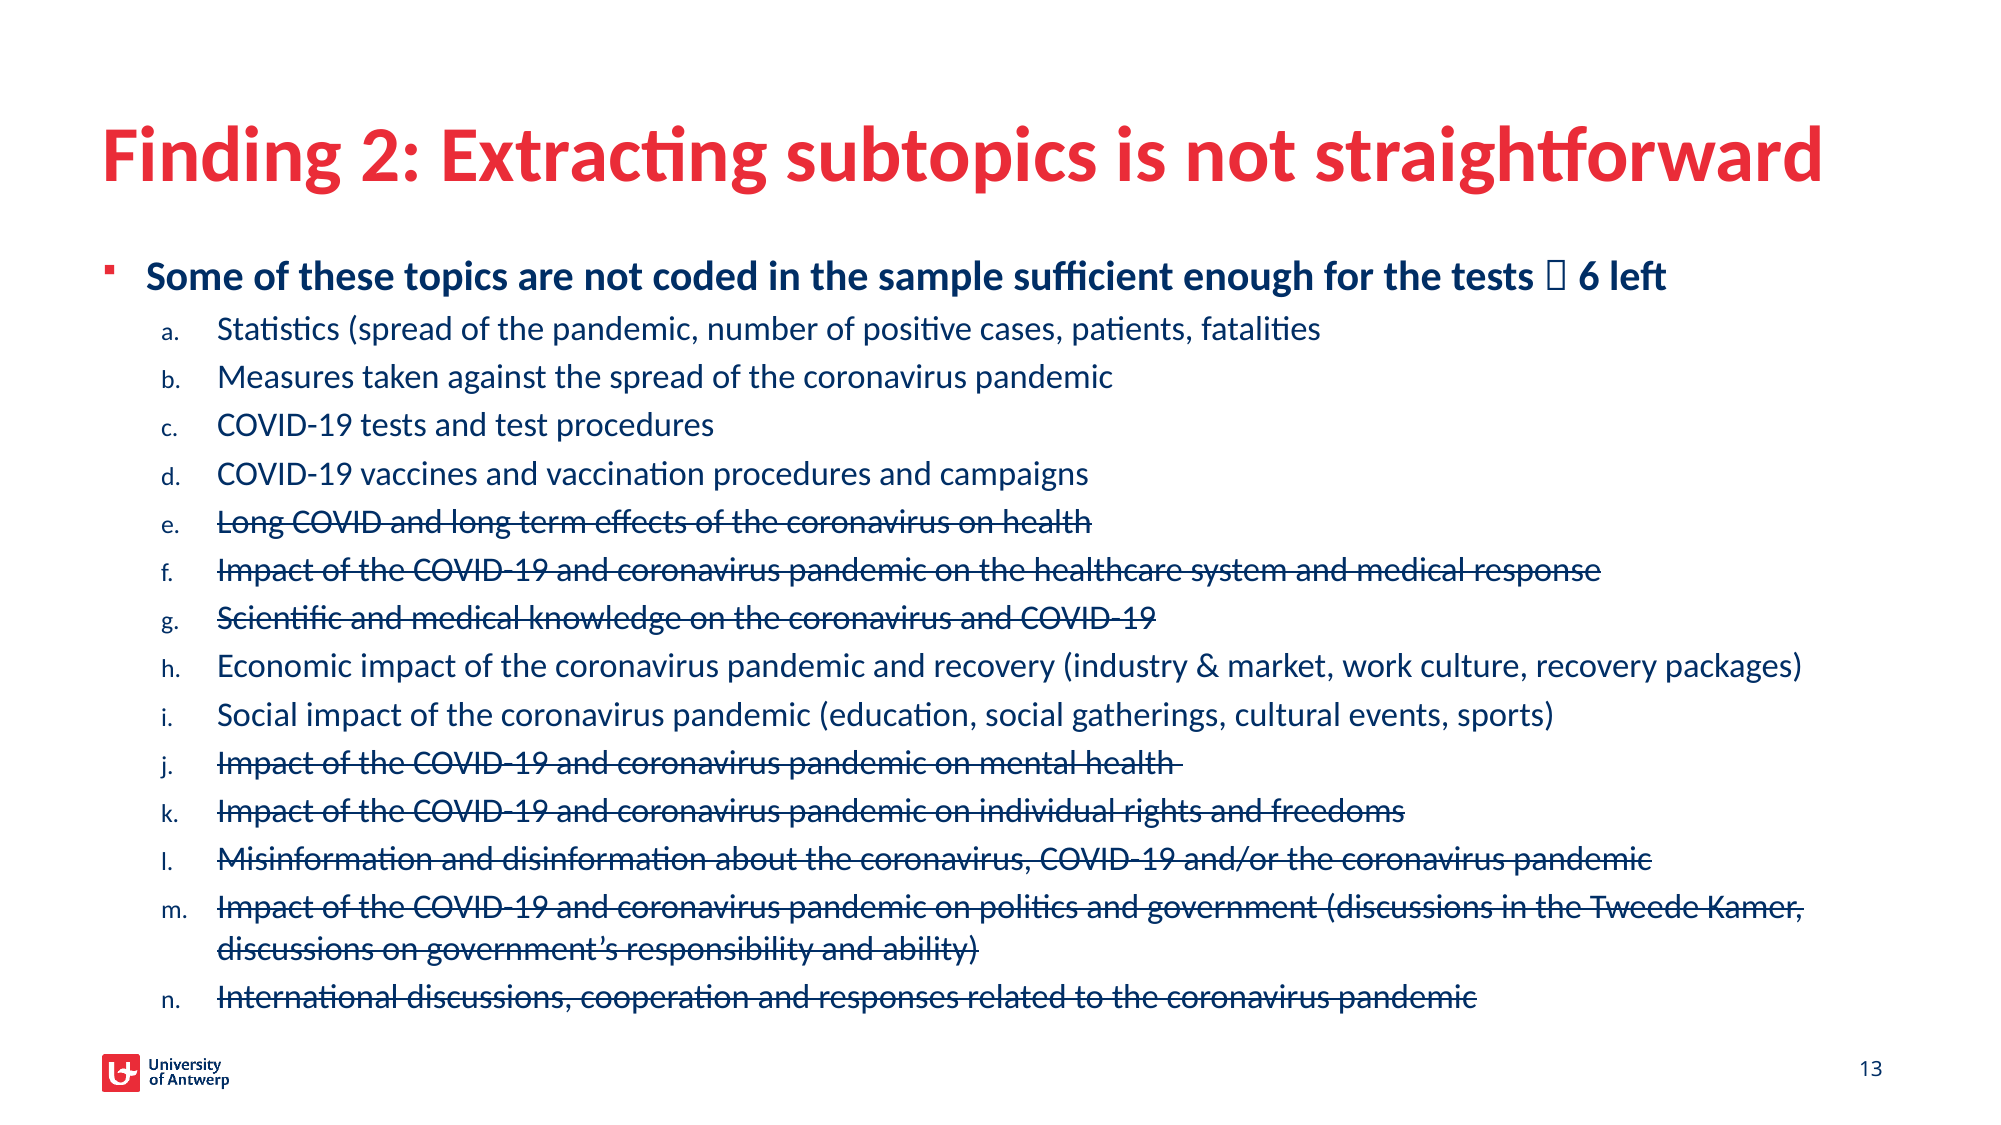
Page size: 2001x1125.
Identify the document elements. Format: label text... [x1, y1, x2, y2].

list Some of these topics are not coded in the sample sufficient enough for the tests  6 left Statistics (spread of the pandemic, number of positive cases, patients, fatalities Measures taken against the spread of the coronavirus pandemic COVID-19 tests and test procedures COVID-19 vaccines and vaccination procedures and campaigns Long COVID and long term effects of the coronavirus on health Impact of the COVID-19 and coronavirus pandemic on the healthcare system and medical response Scientific and medical knowledge on the coronavirus and COVID-19 Economic impact of the coronavirus pandemic and recovery (industry & market, work culture, recovery packages) Social impact of the coronavirus pandemic (education, social gatherings, cultural events, sports) Impact of the COVID-19 and coronavirus pandemic on mental health Impact of the COVID-19 and coronavirus pandemic on individual rights and freedoms Misinformation and disinformation about the coronavirus, COVID-19 and/or the coronavirus pandemic Impact of the COVID-19 and coronavirus pandemic on politics and government (discussions in the Tweede Kamer, discussions on government’s responsibility and ability) International discussions, cooperation and responses related to the coronavirus pandemic [102, 248, 1898, 1024]
title Finding 2: Extracting subtopics is not straightforward [102, 101, 1898, 232]
picture [102, 1054, 229, 1092]
slide_number 13 [1463, 1039, 1898, 1100]
